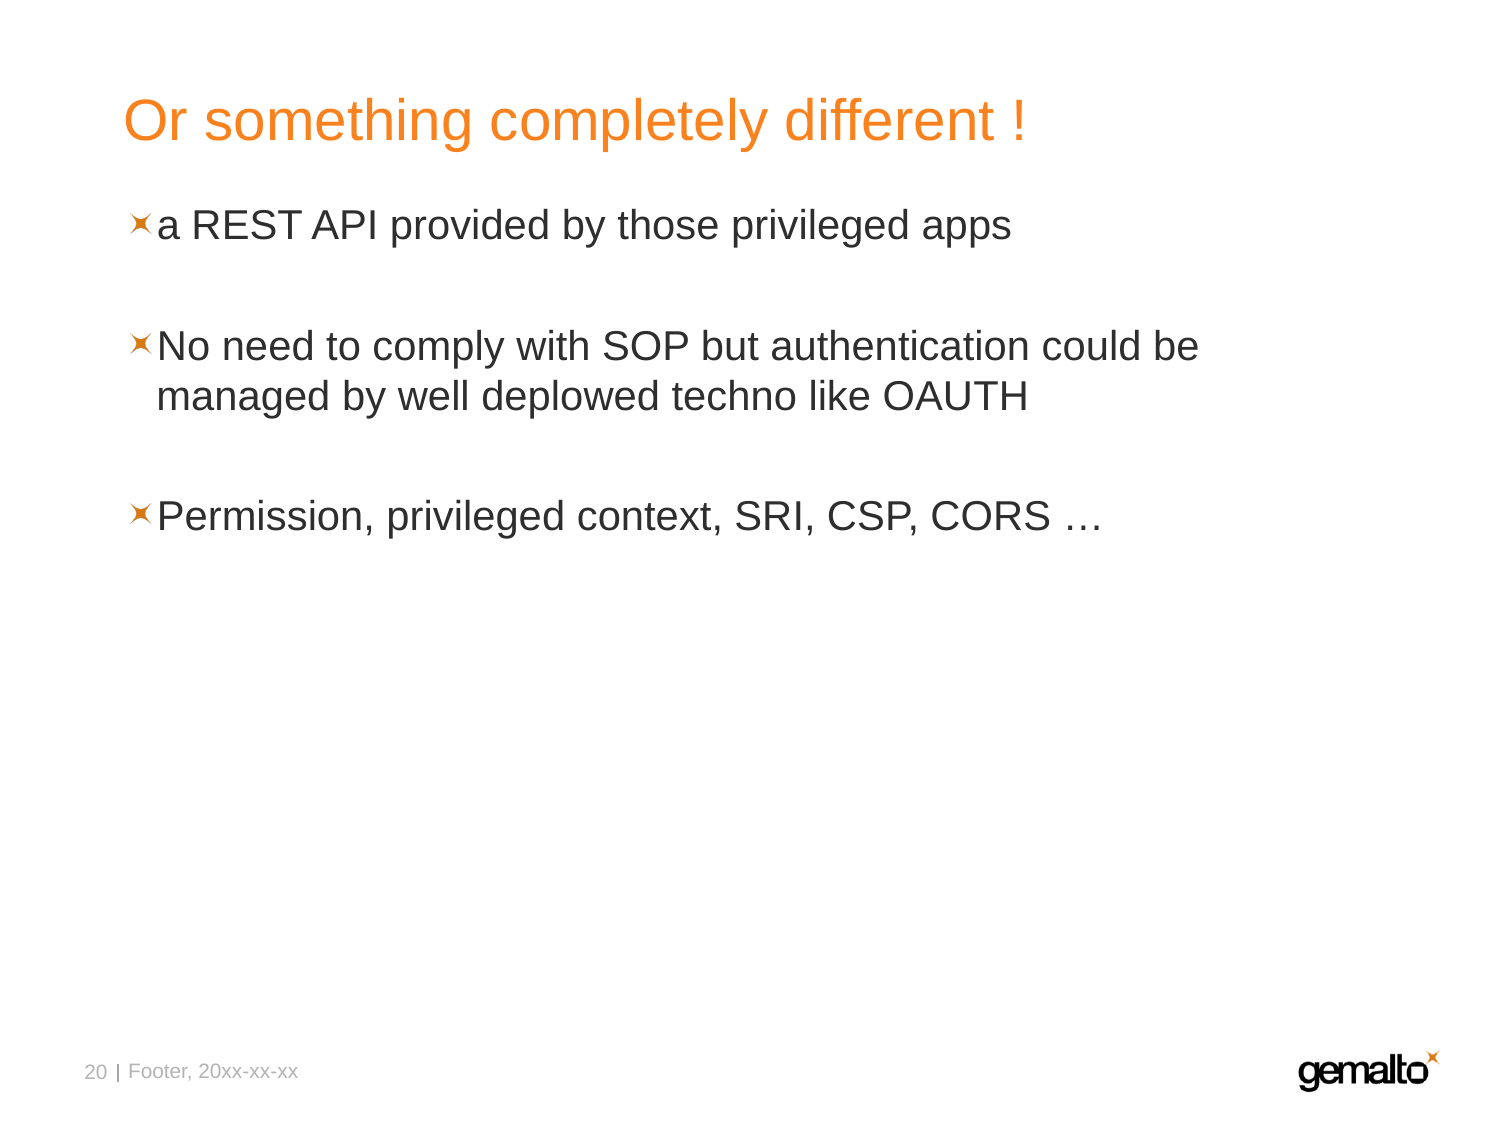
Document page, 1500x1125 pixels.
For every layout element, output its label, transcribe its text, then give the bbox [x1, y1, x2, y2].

picture [123, 208, 158, 238]
picture [123, 328, 158, 358]
picture [1290, 1046, 1448, 1095]
list a REST API provided by those privileged apps No need to comply with SOP but authentication could be managed by well deplowed techno like OAUTH Permission, privileged context, SRI, CSP, CORS … [123, 198, 1377, 963]
footer Footer, 20xx-xx-xx [128, 1057, 590, 1083]
title Or something completely different ! [123, 72, 1367, 152]
slide_number 20 [63, 1057, 108, 1084]
picture [123, 498, 158, 528]
